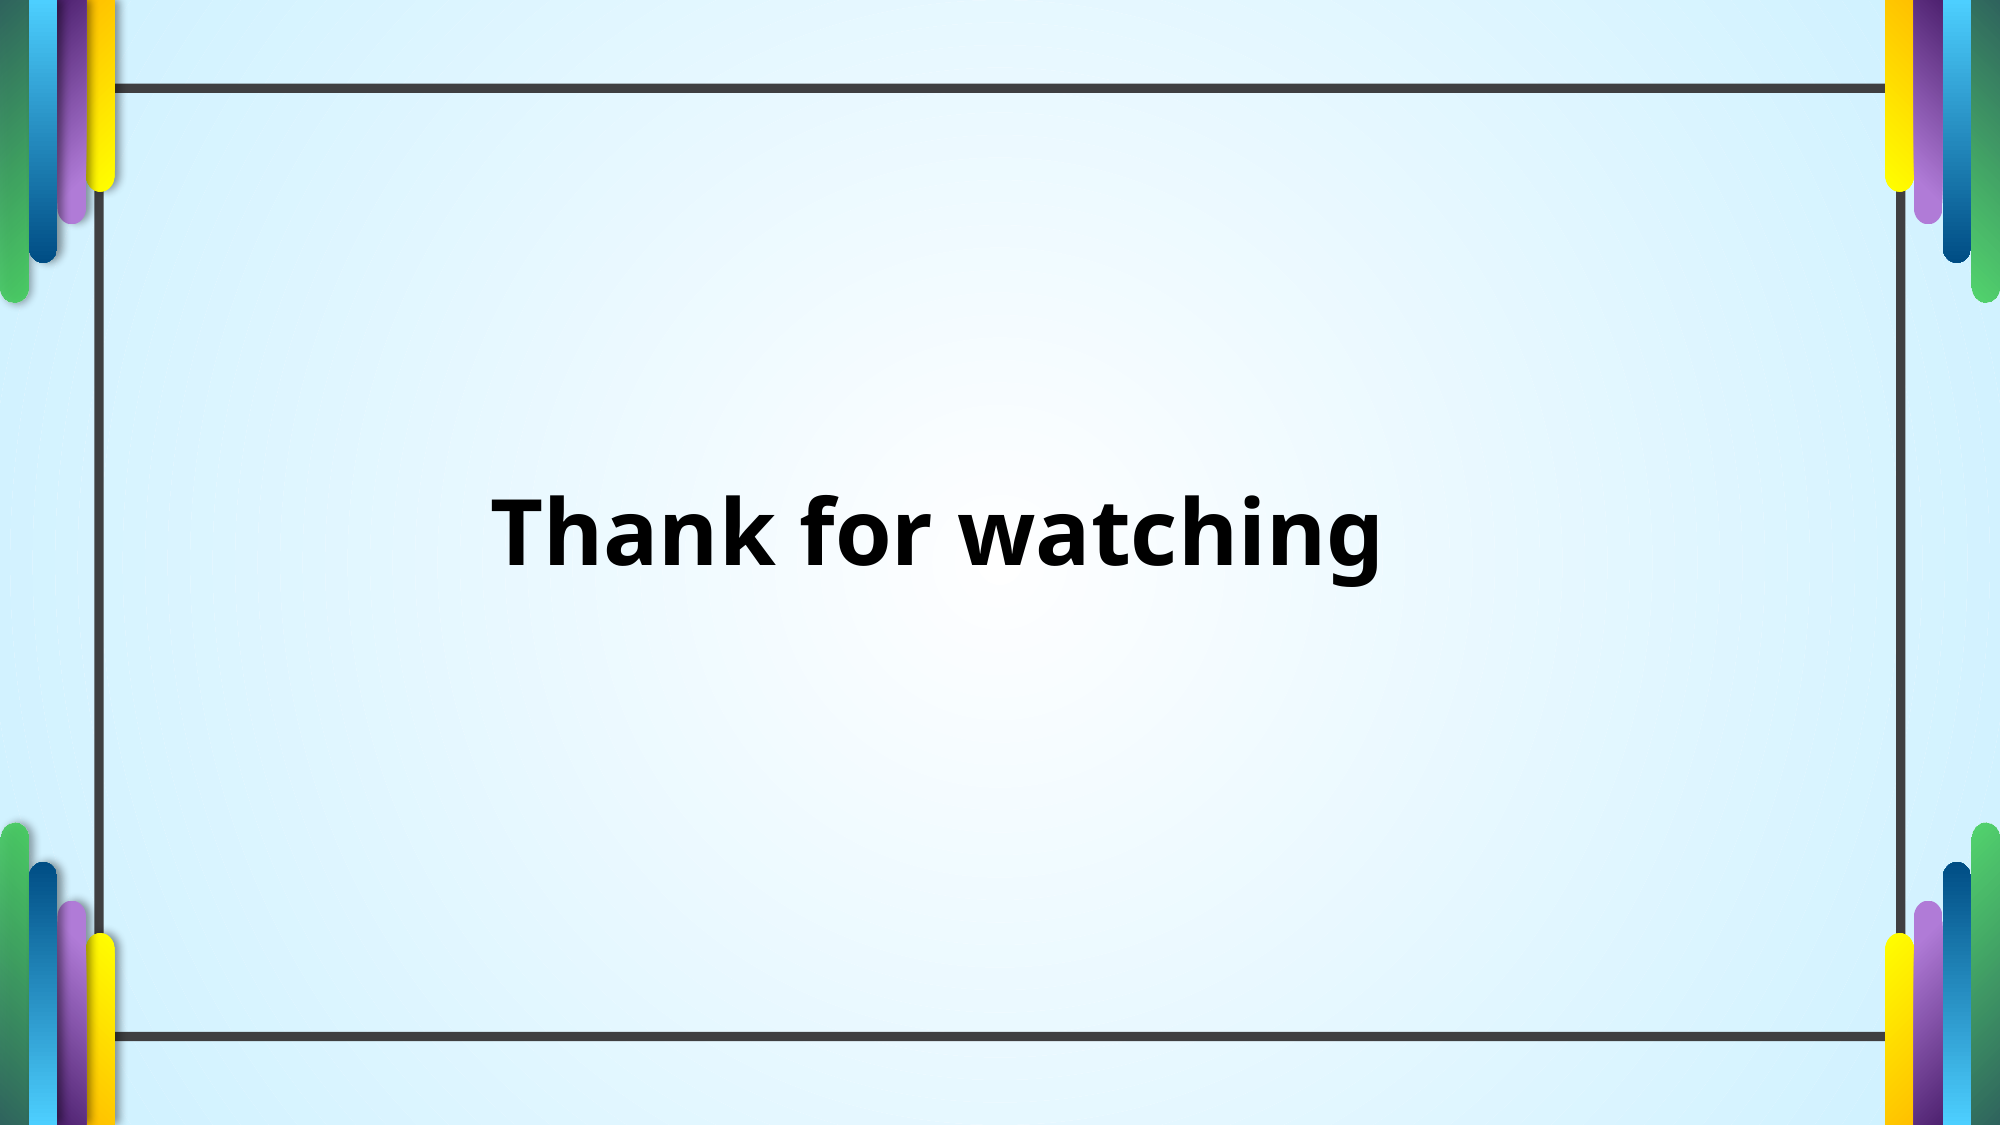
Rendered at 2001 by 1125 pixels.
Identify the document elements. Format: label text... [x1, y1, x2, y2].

text_box Thank for watching [399, 466, 1500, 592]
